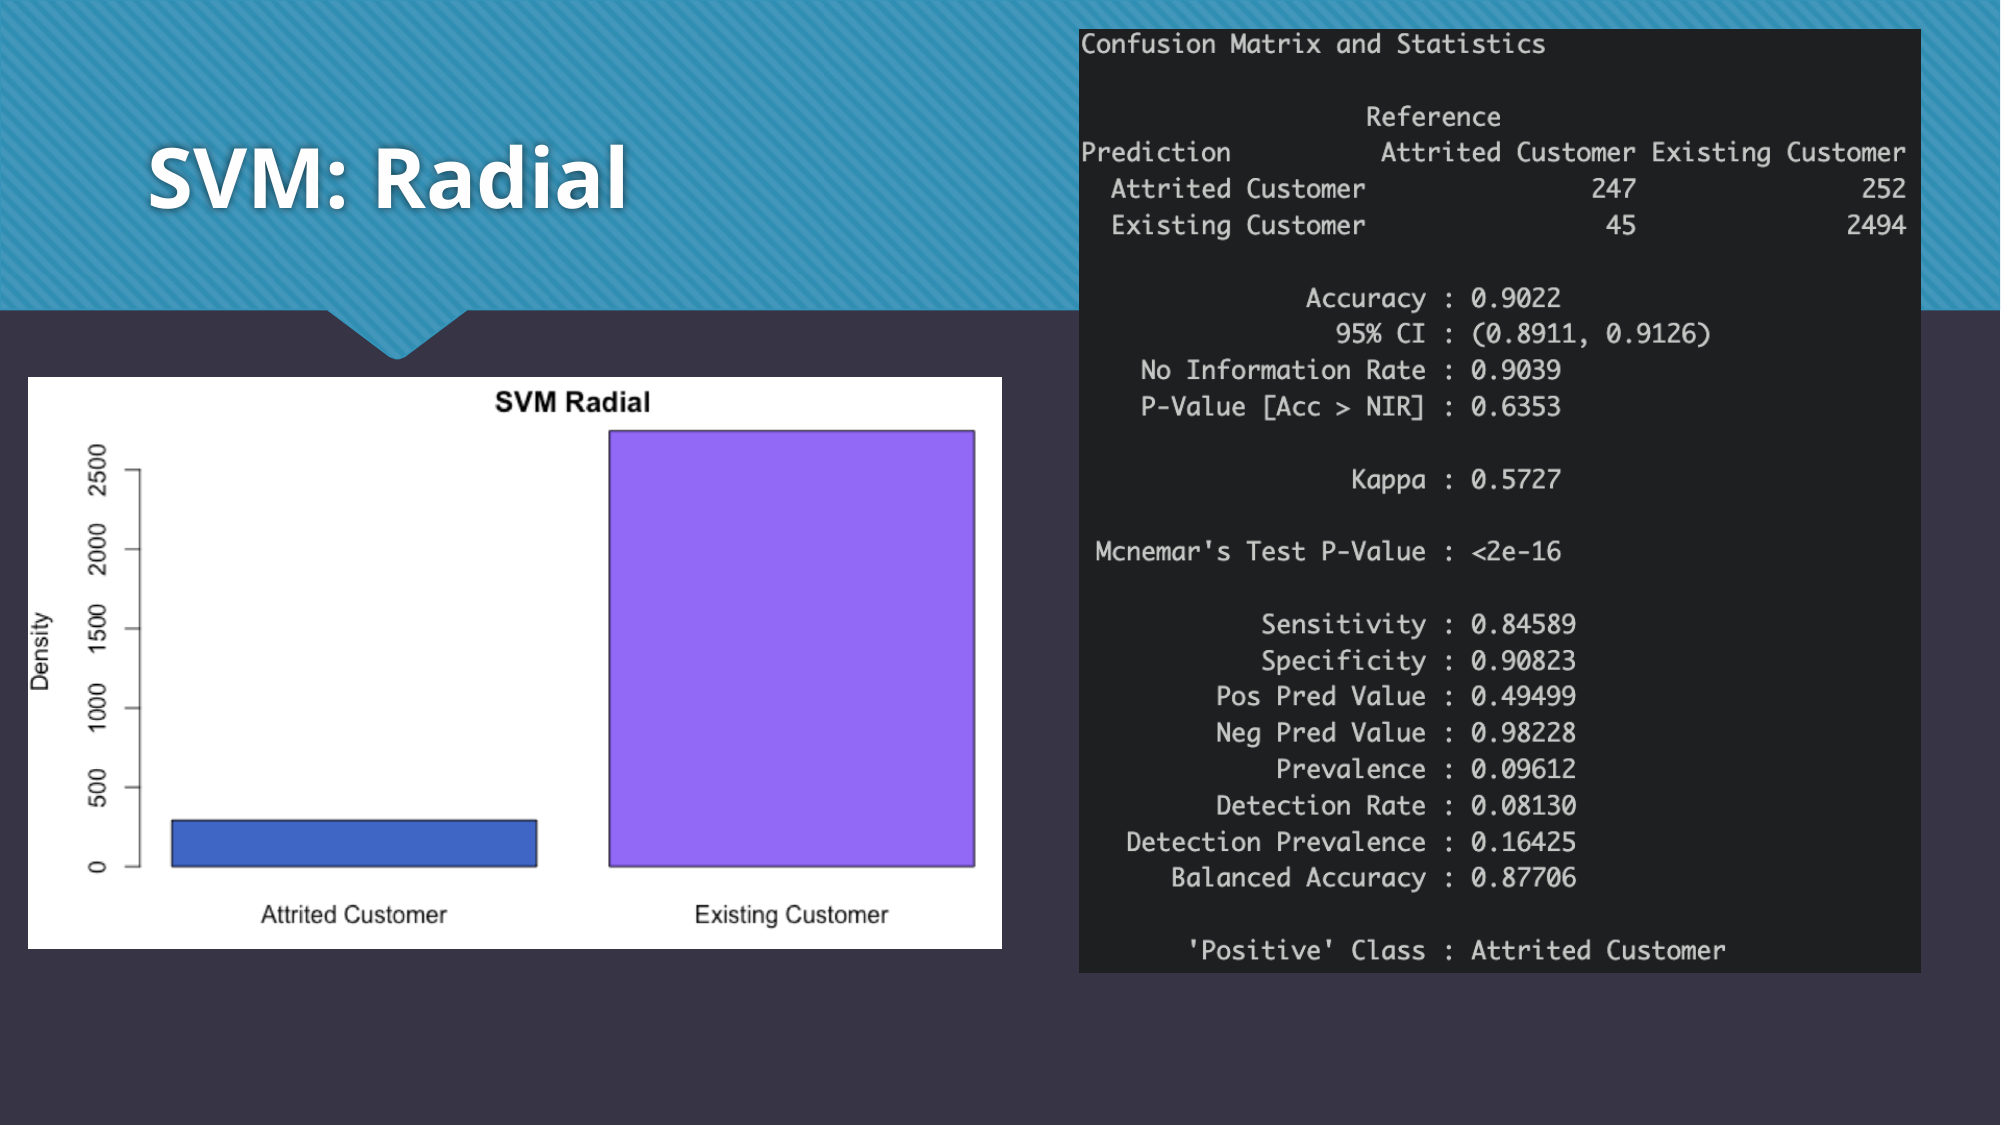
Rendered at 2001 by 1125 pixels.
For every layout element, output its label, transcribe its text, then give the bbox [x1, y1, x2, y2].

picture [1078, 29, 1921, 974]
title SVM: Radial [132, 73, 1078, 233]
picture [28, 376, 1002, 949]
